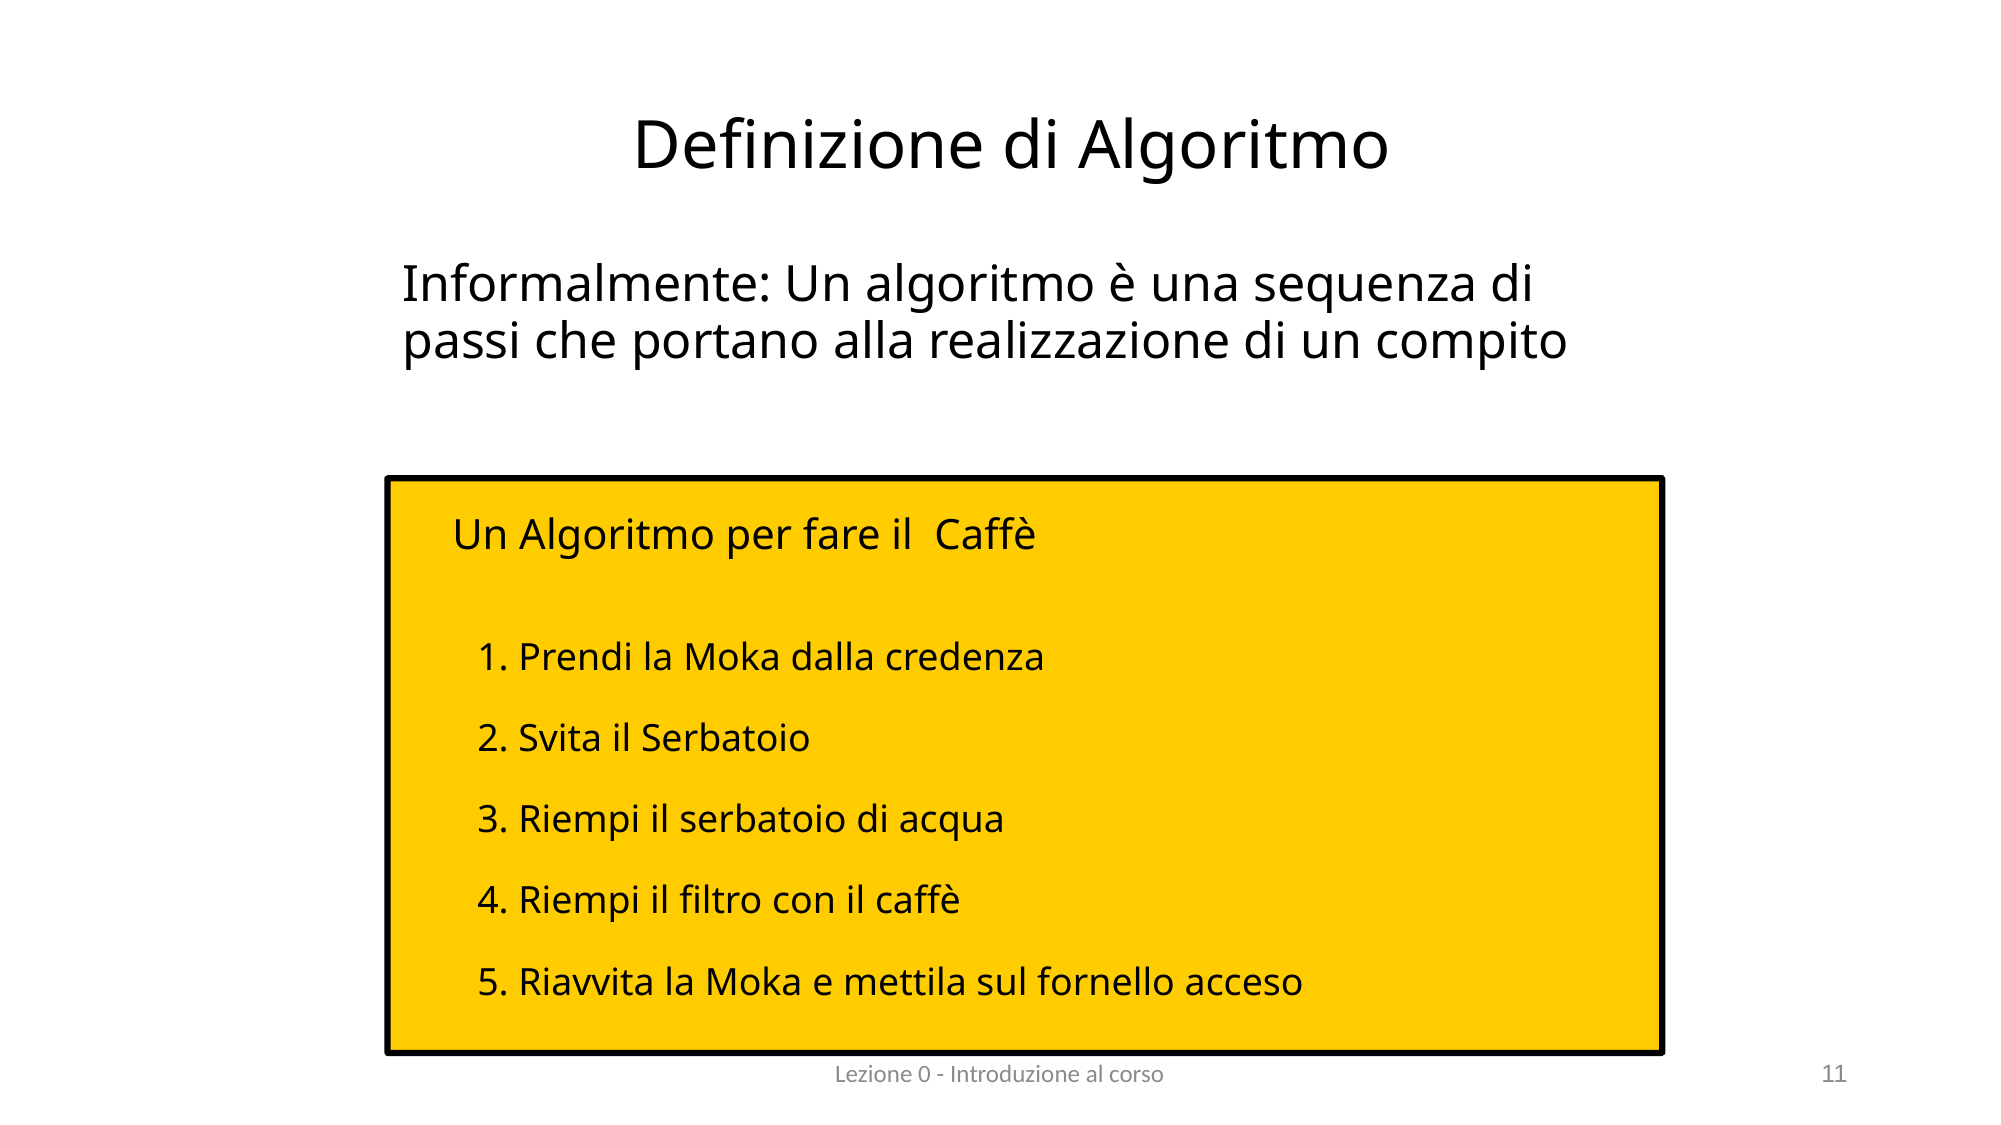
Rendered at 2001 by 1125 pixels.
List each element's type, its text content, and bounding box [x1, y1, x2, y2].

text_box Definizione di Algoritmo [500, 99, 1525, 192]
text_box Informalmente: Un algoritmo è una sequenza di passi che portano alla realizzazione di un compito [387, 247, 1588, 379]
footer Lezione 0 - Introduzione al corso [662, 1053, 1338, 1103]
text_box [387, 478, 1675, 1053]
slide_number 11 [1412, 1042, 1863, 1103]
